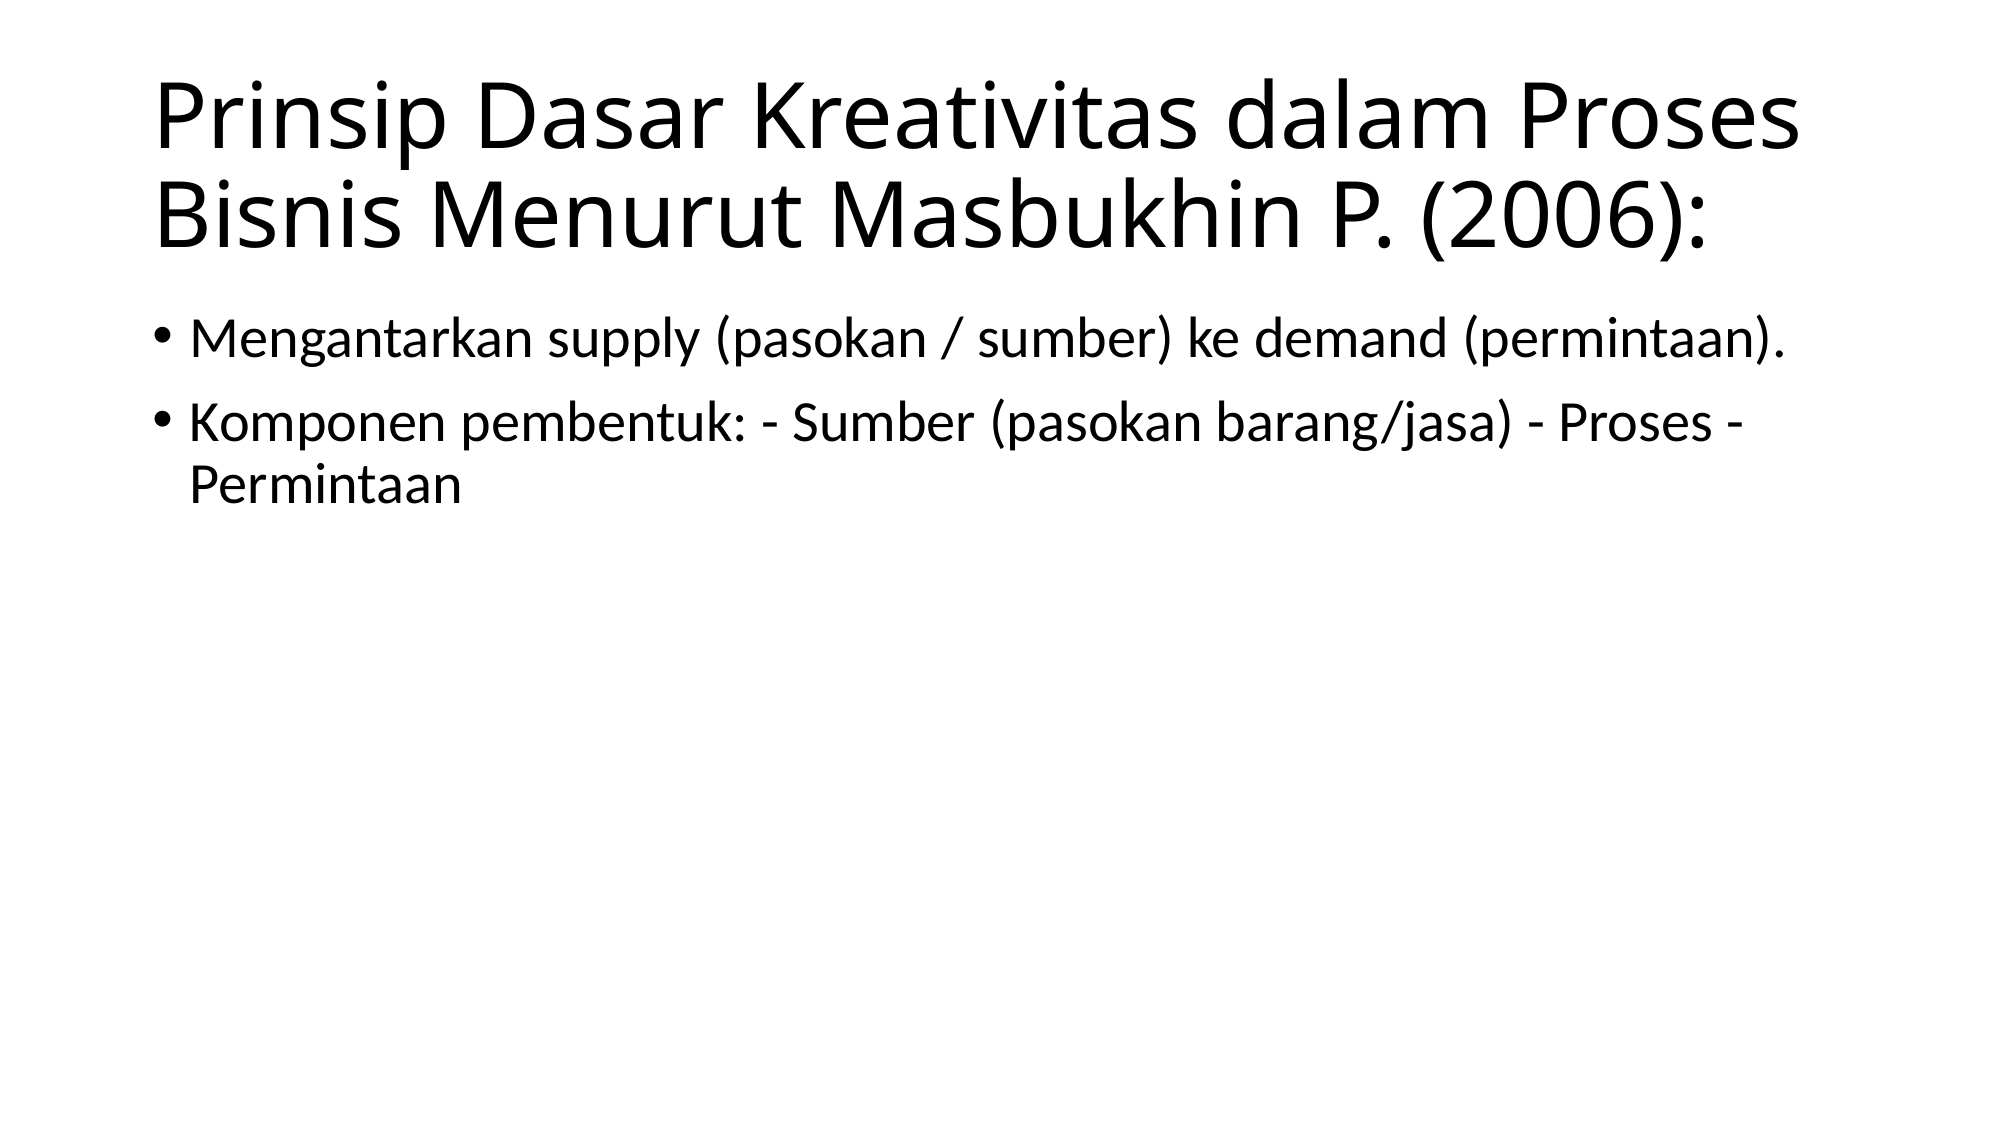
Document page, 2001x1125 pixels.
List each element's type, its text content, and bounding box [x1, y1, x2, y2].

title Prinsip Dasar Kreativitas dalam Proses Bisnis Menurut Masbukhin P. (2006): [137, 59, 1863, 278]
list Mengantarkan supply (pasokan / sumber) ke demand (permintaan). Komponen pembentuk: - Sumber (pasokan barang/jasa) - Proses - Permintaan [137, 299, 1863, 1014]
